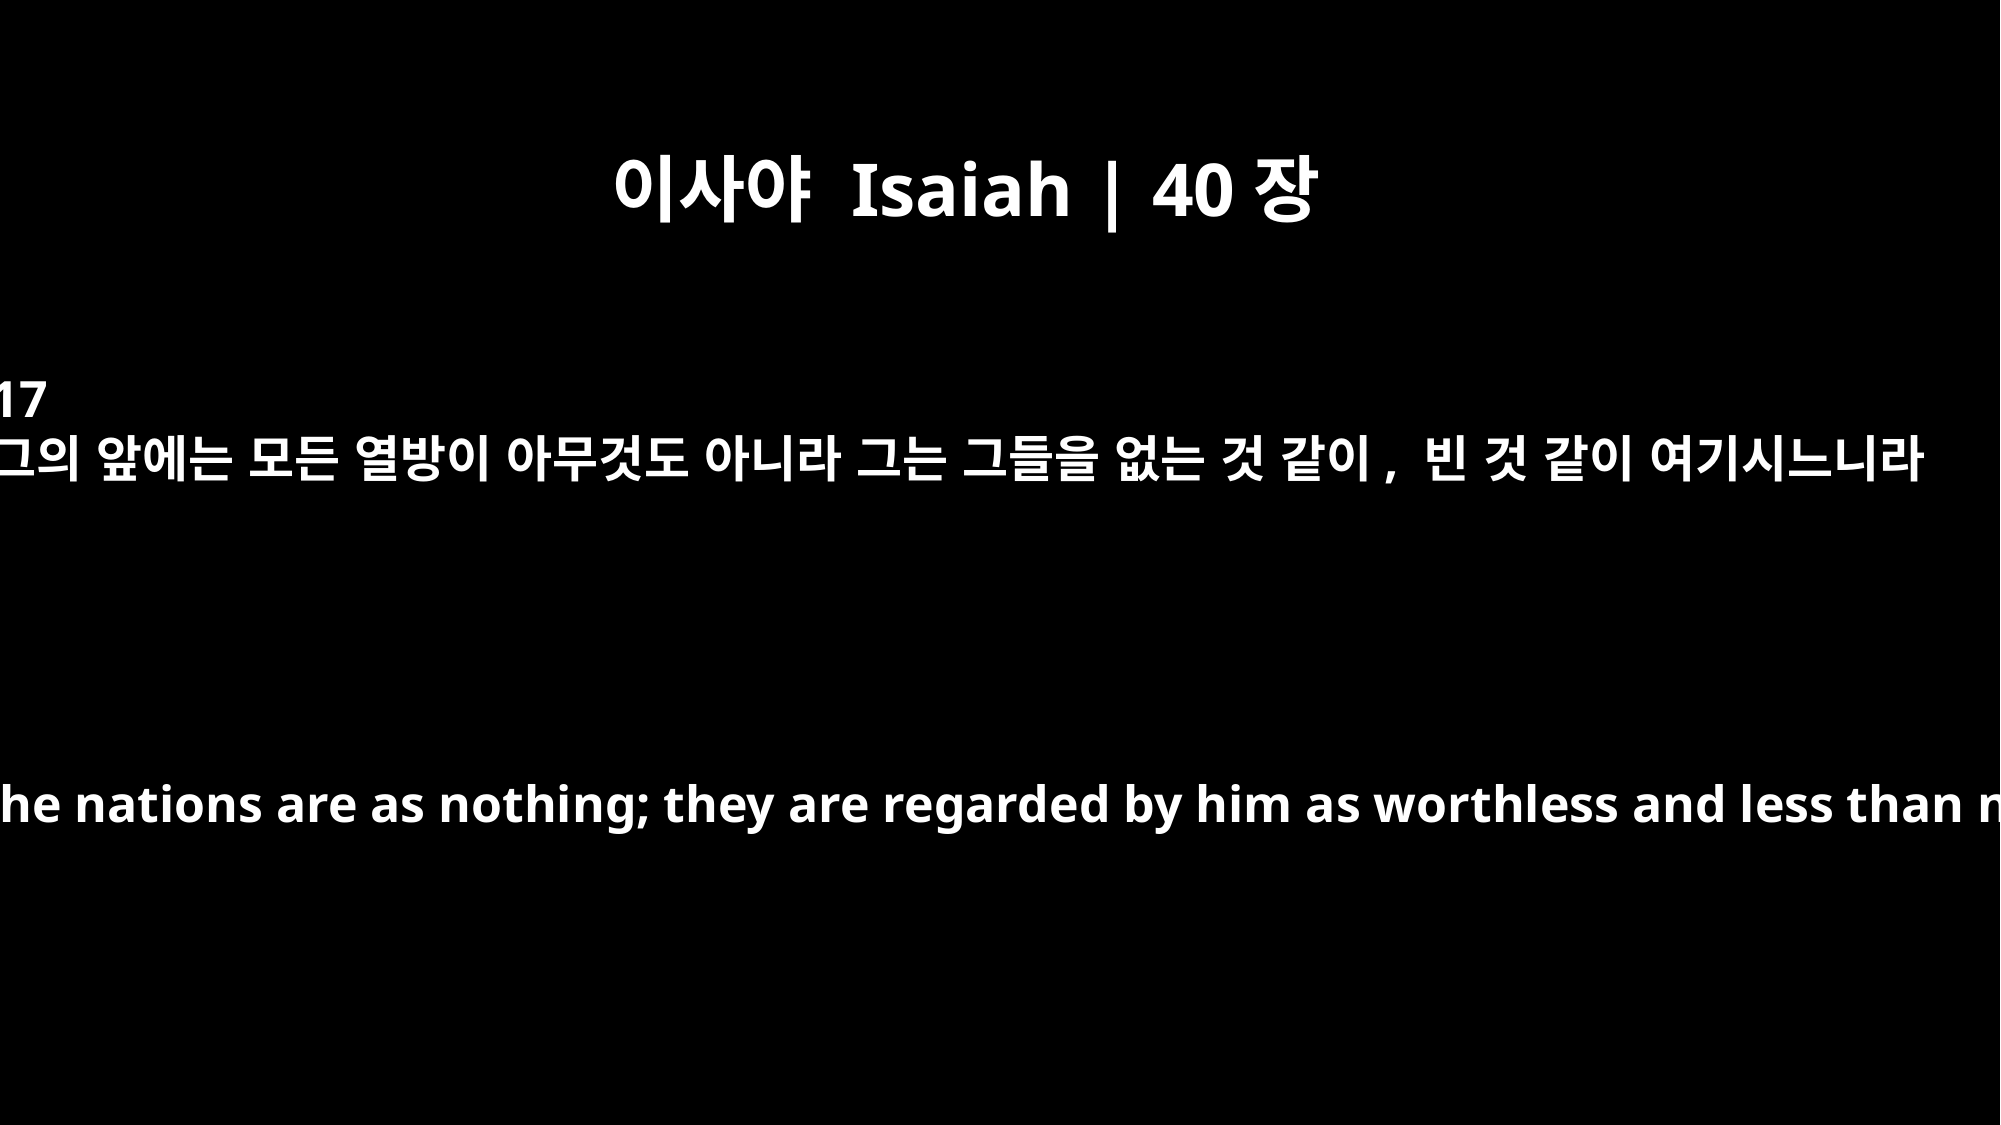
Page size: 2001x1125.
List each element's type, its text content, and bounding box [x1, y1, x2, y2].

text_box 17 그의 앞에는 모든 열방이 아무것도 아니라 그는 그들을 없는 것 같이, 빈 것 같이 여기시느니라 [0, 359, 1941, 495]
text_box 이사야 Isaiah | 40장 [596, 136, 1336, 239]
text_box Before him all the nations are as nothing; they are regarded by him as worthless and less than nothing. [0, 764, 2000, 840]
